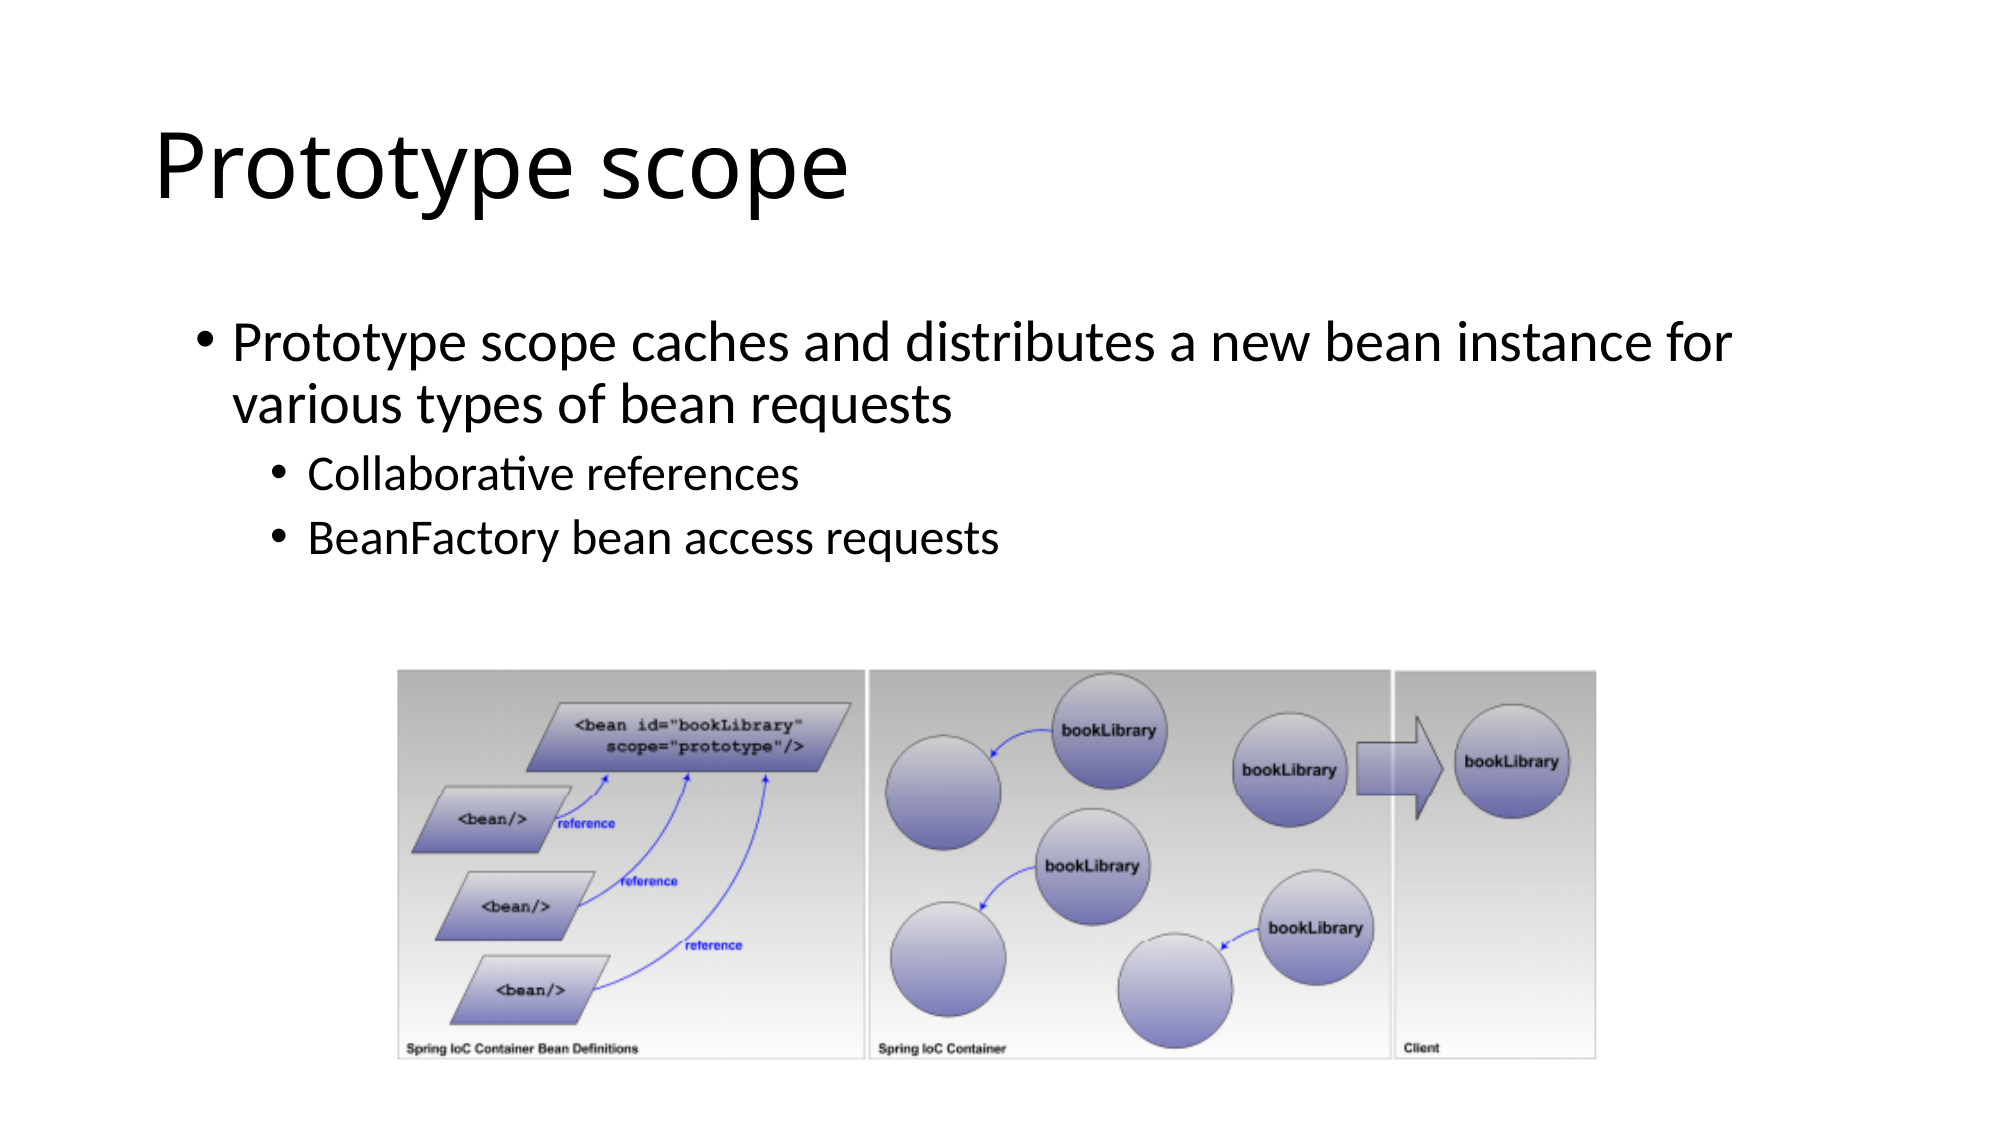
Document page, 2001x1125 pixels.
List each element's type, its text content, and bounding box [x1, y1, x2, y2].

list Prototype scope caches and distributes a new bean instance for various types of bean requests Collaborative references BeanFactory bean access requests [180, 303, 1905, 615]
title Prototype scope [137, 59, 1863, 278]
picture [396, 663, 1602, 1067]
